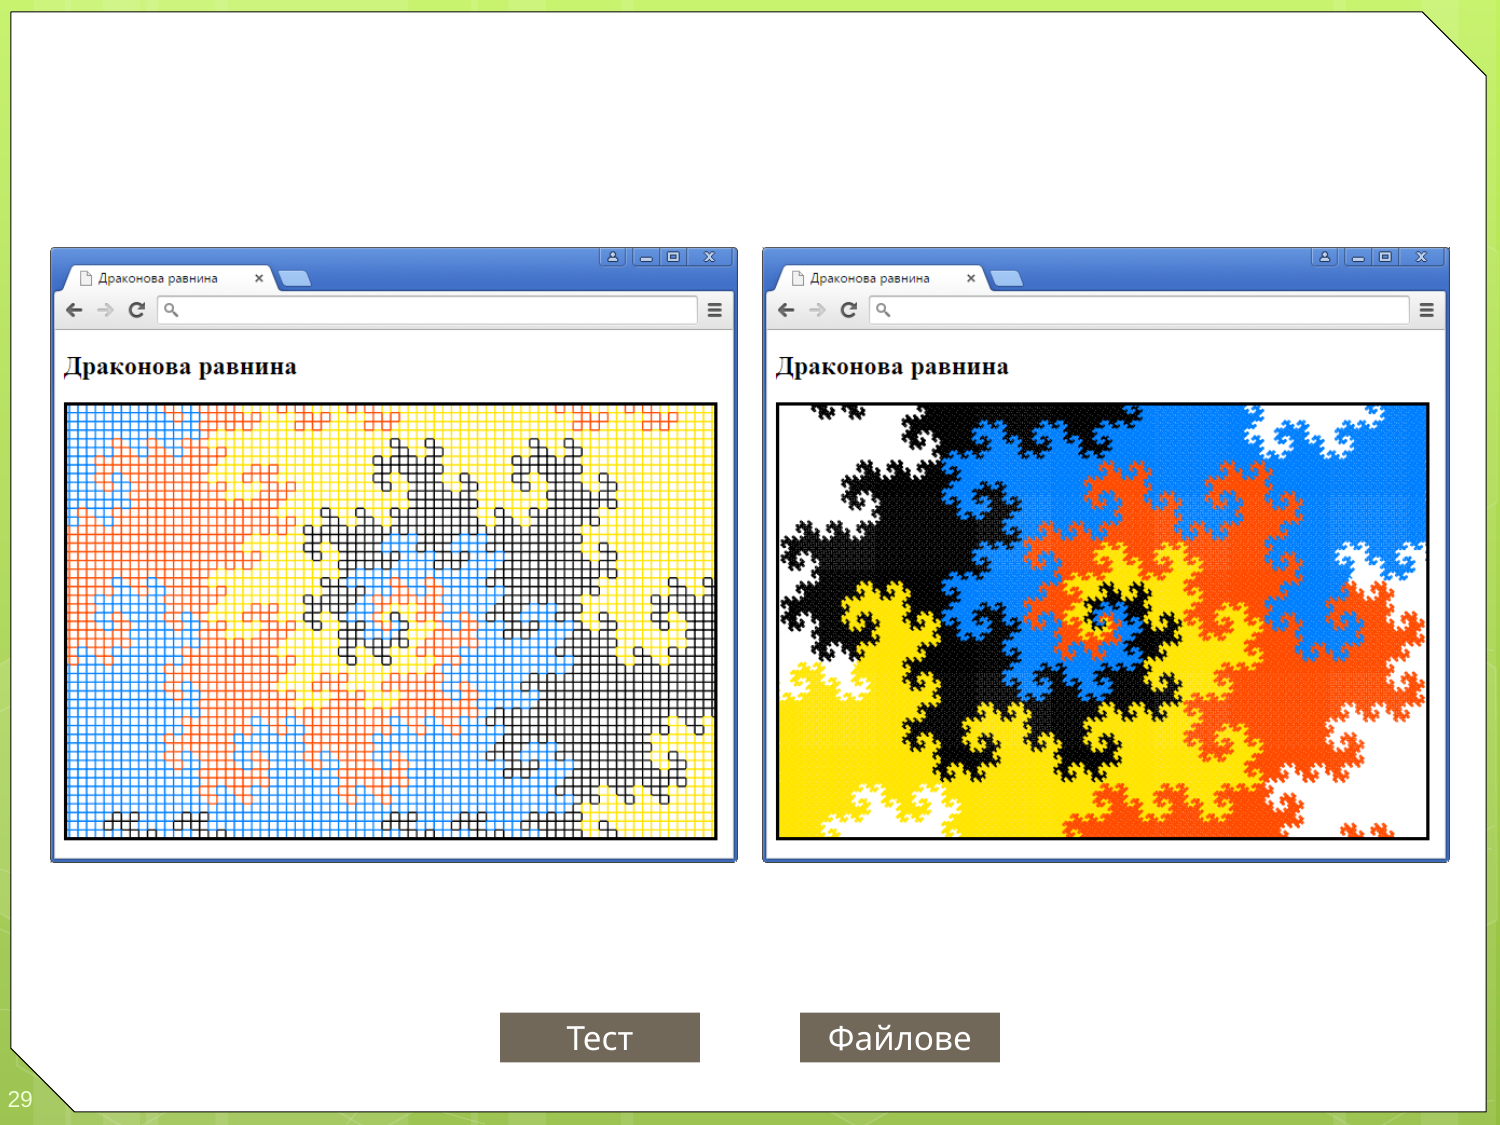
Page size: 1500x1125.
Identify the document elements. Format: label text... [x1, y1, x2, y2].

picture [762, 246, 1451, 863]
text_box Тест [499, 1011, 701, 1064]
picture [49, 246, 738, 863]
text_box Файлове [799, 1011, 1001, 1064]
